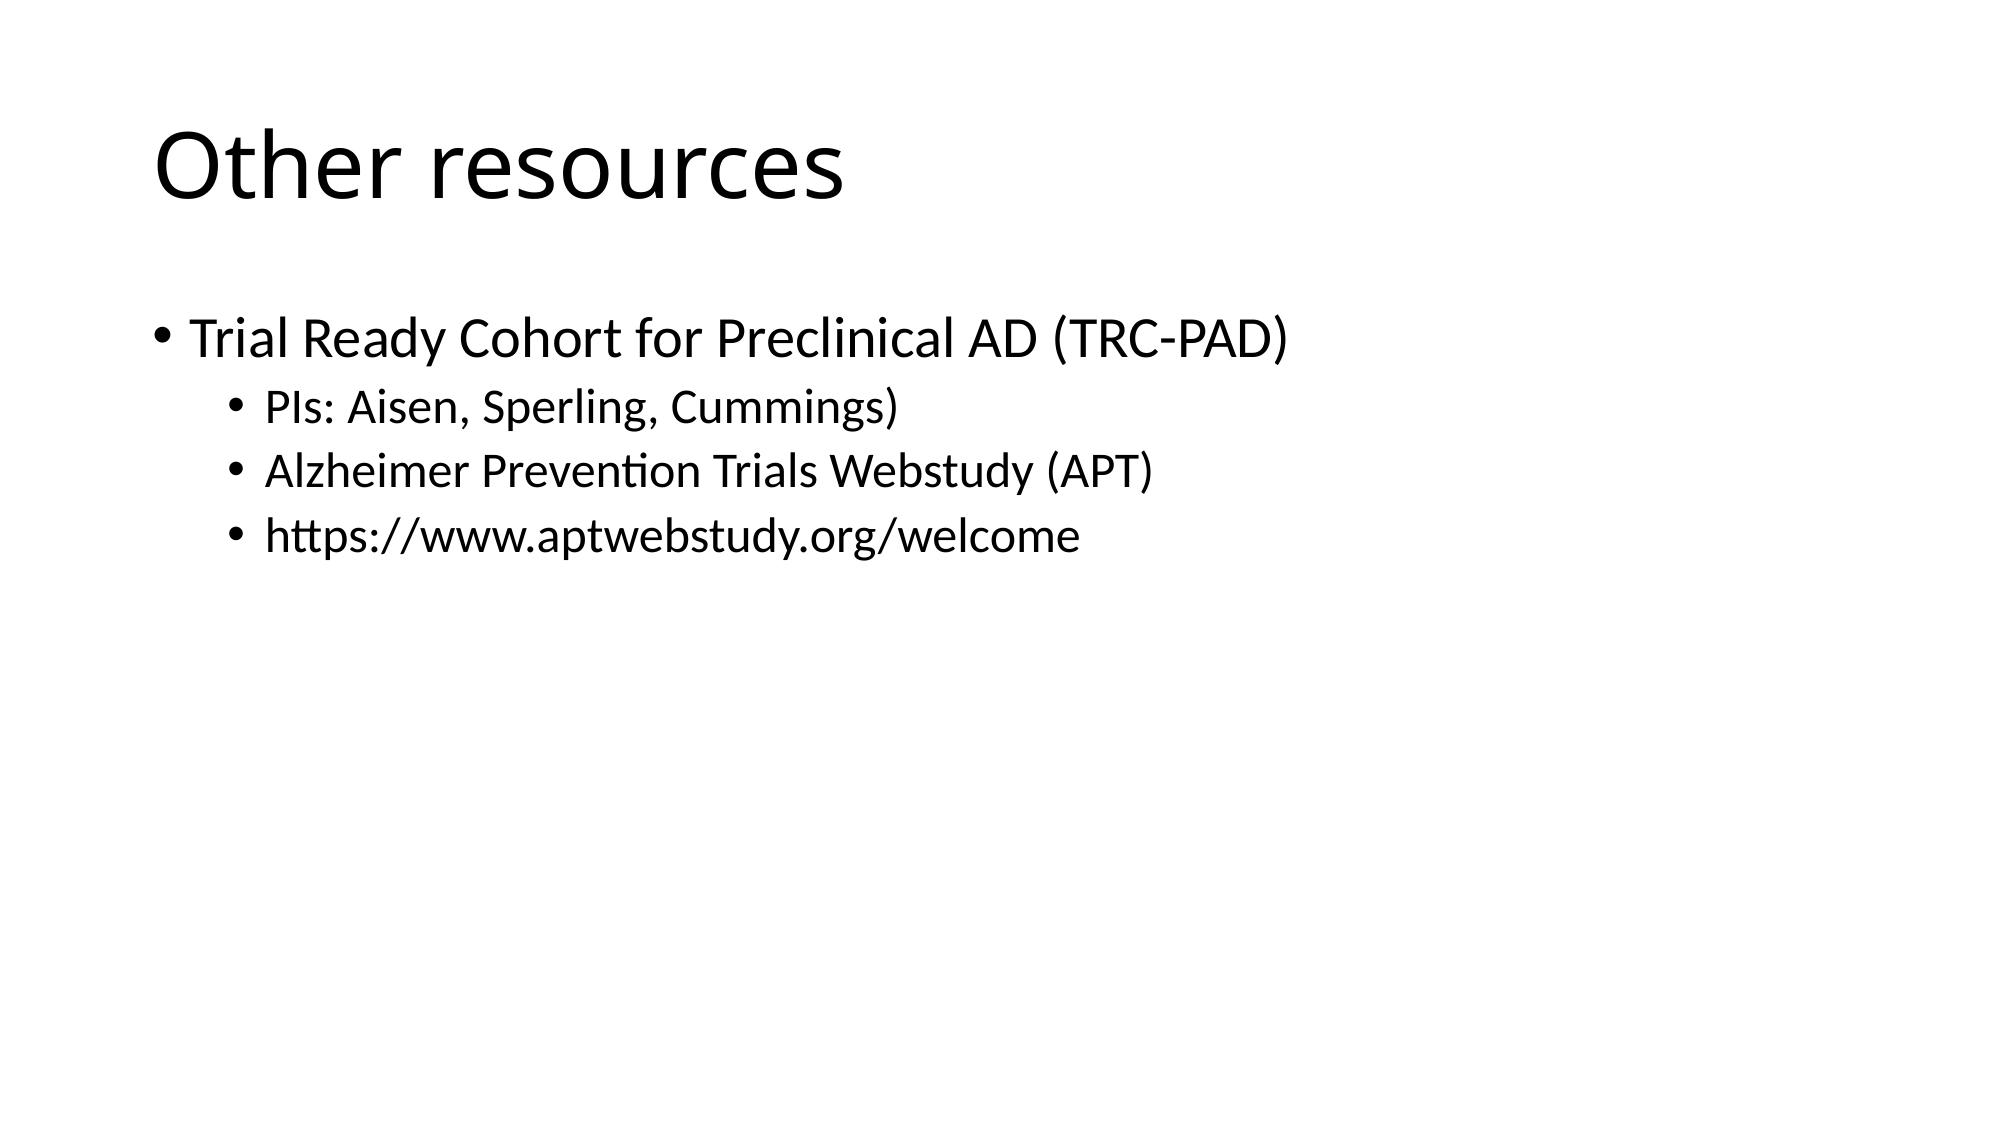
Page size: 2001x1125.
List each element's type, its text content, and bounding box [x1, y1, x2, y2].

title Other resources [137, 59, 1863, 278]
list Trial Ready Cohort for Preclinical AD (TRC-PAD) PIs: Aisen, Sperling, Cummings) Alzheimer Prevention Trials Webstudy (APT) https://www.aptwebstudy.org/welcome [137, 299, 1863, 1014]
